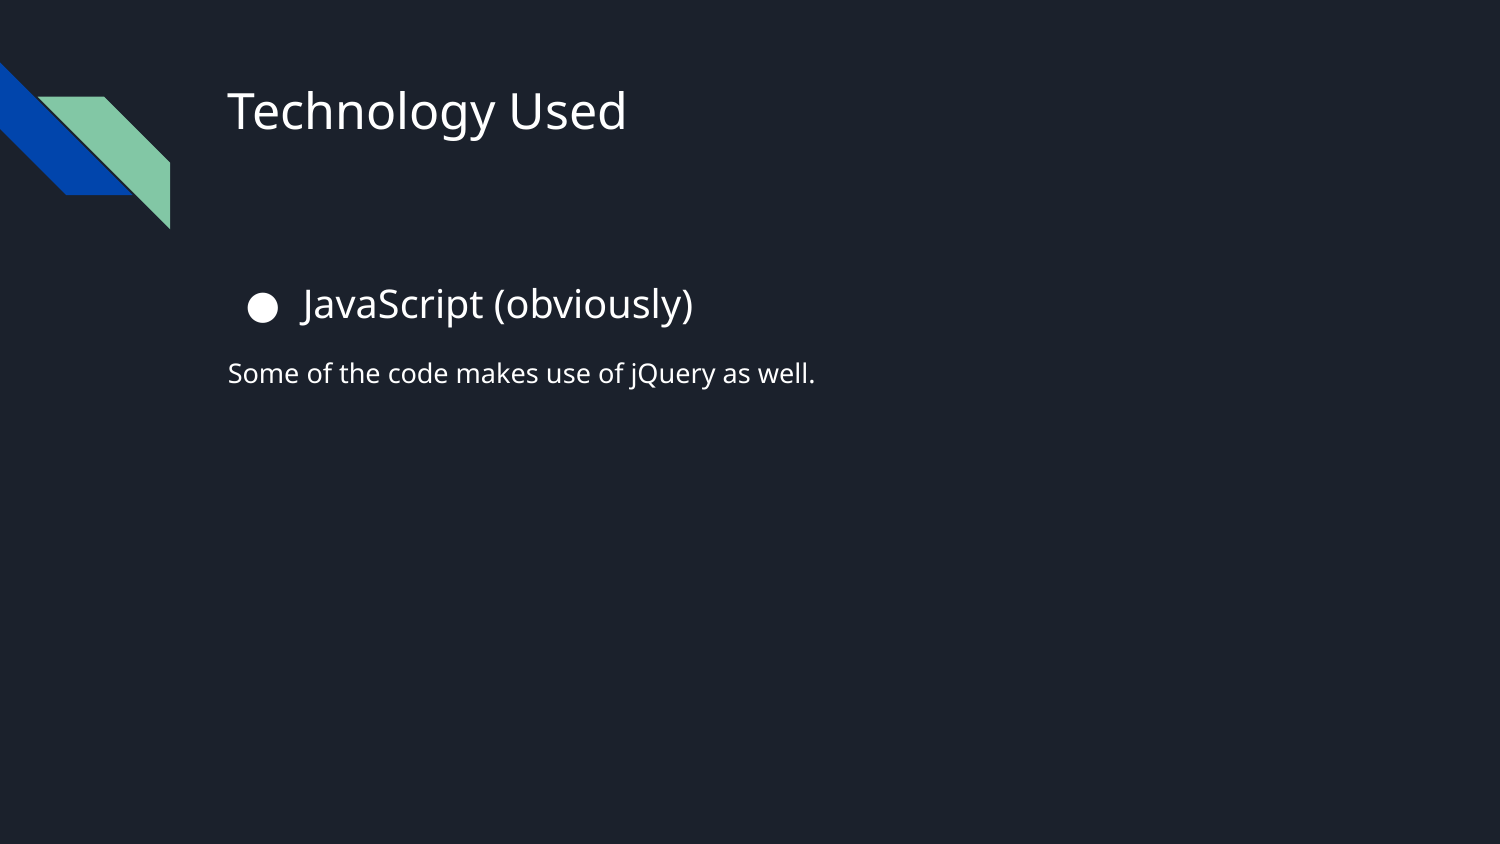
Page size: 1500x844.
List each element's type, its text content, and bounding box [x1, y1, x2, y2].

list JavaScript (obviously) Some of the code makes use of jQuery as well. [212, 257, 1368, 735]
title Technology Used [212, 64, 1368, 215]
